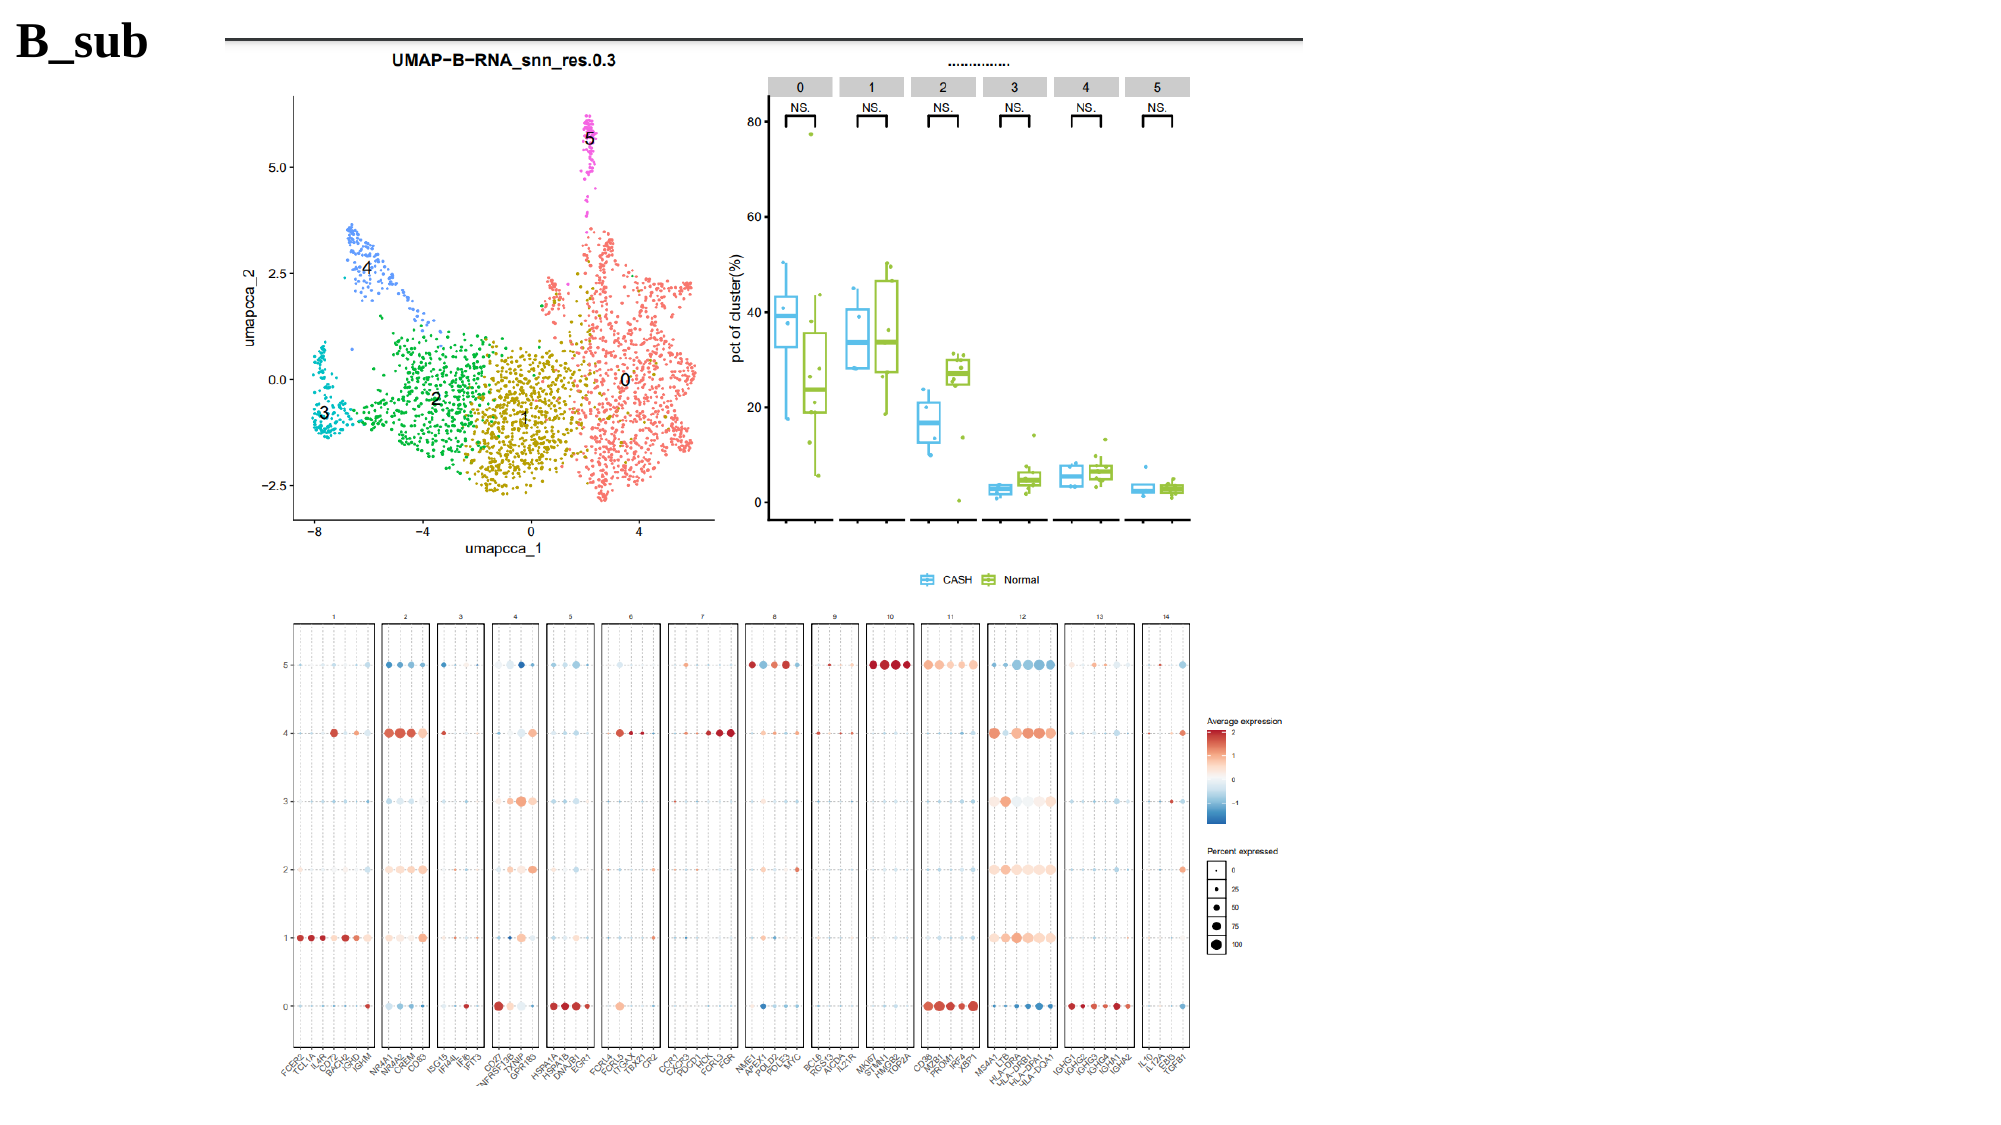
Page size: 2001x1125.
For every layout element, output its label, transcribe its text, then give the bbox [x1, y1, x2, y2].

picture [224, 38, 1303, 1087]
text_box B_sub [1, 0, 164, 75]
